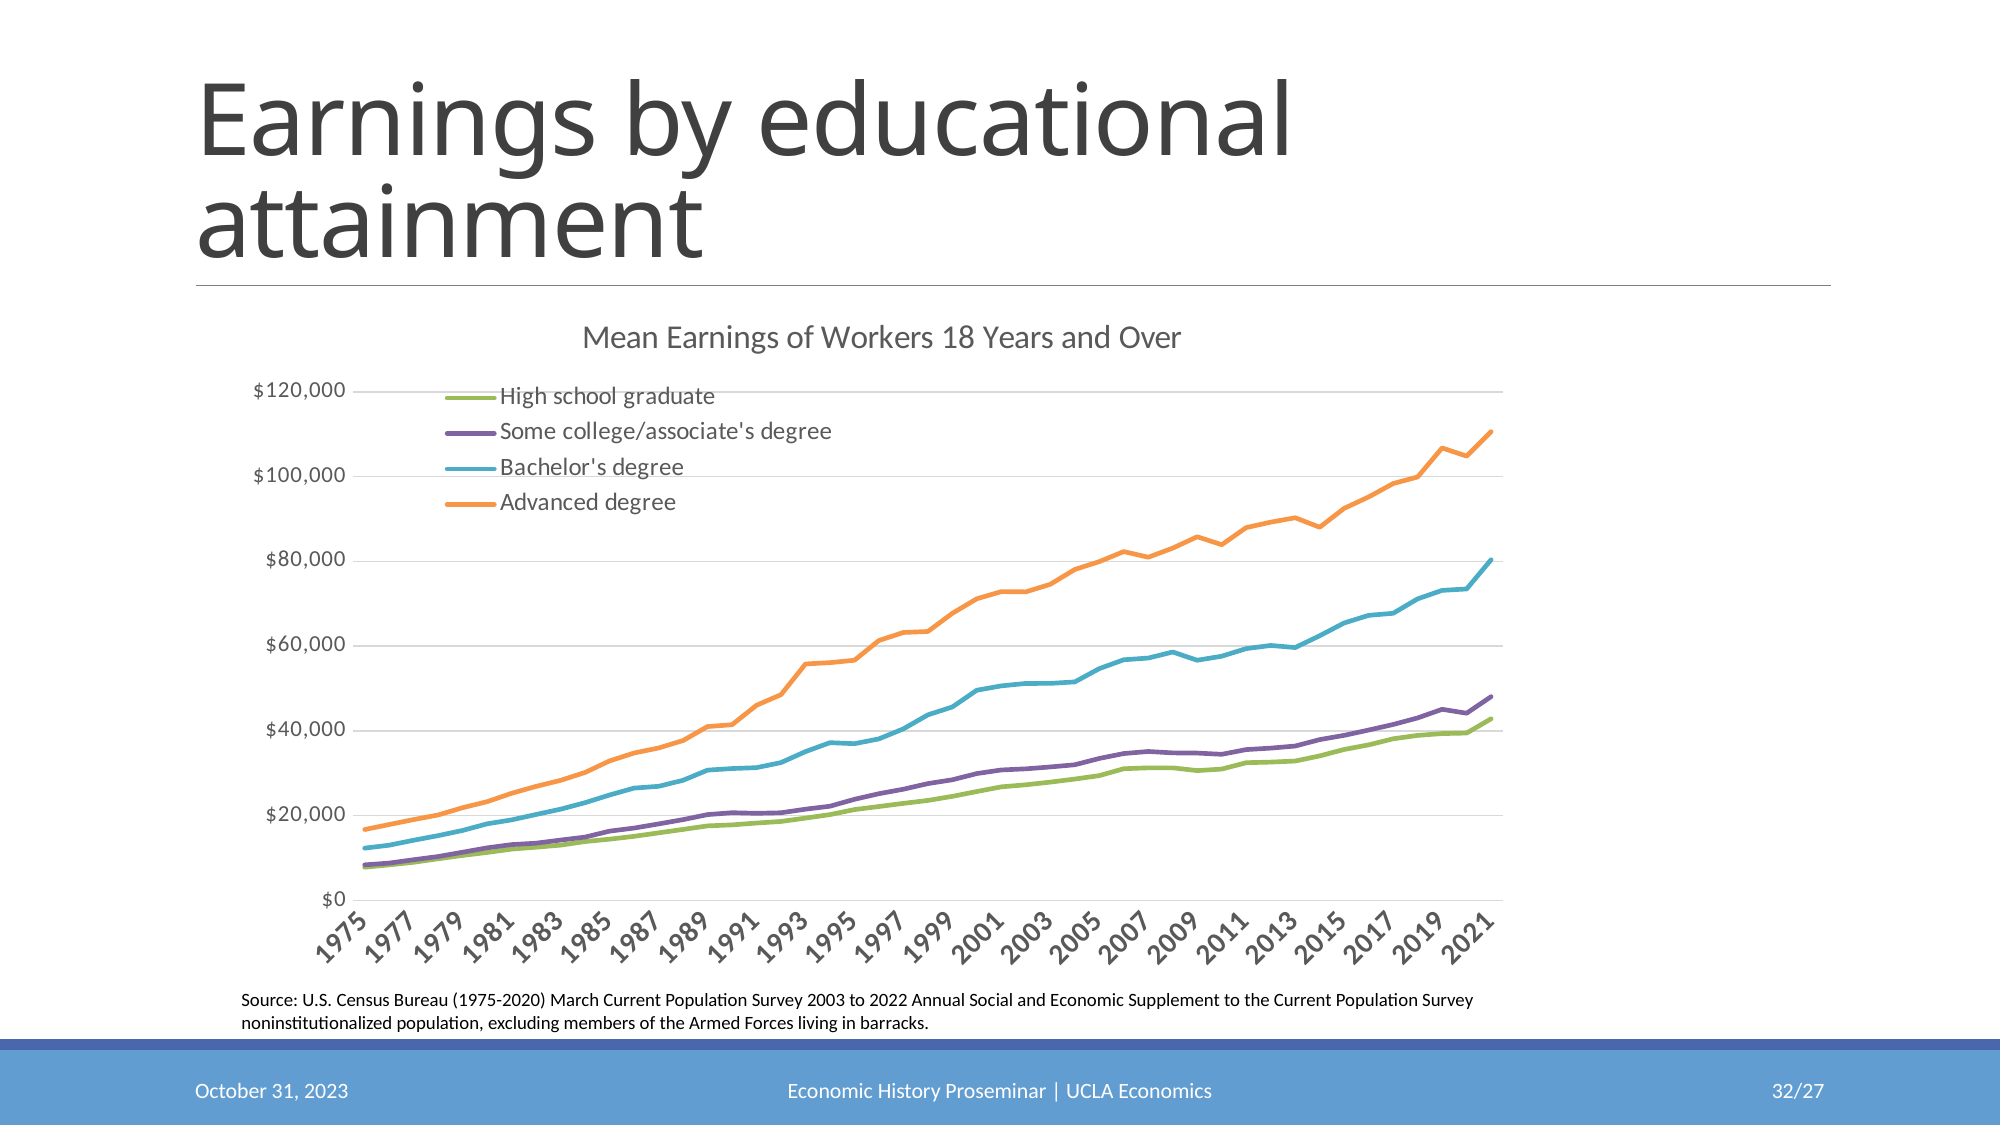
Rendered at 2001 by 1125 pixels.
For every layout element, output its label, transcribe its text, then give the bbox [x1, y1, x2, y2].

slide_number 31/27 [1624, 1059, 1840, 1120]
footer Economic History Proseminar | UCLA Economics [604, 1059, 1396, 1120]
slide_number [180, 1059, 586, 1120]
chart [226, 291, 1530, 986]
title Earnings by educational attainment [180, 47, 1830, 285]
text_box Source: U.S. Census Bureau (1975-2020) March Current Population Survey 2003 to 2022 Annual Social and Economic Supplement to the Current Population Survey noninstitutionalized population, excluding members of the Armed Forces living in barracks. [226, 993, 1530, 1041]
